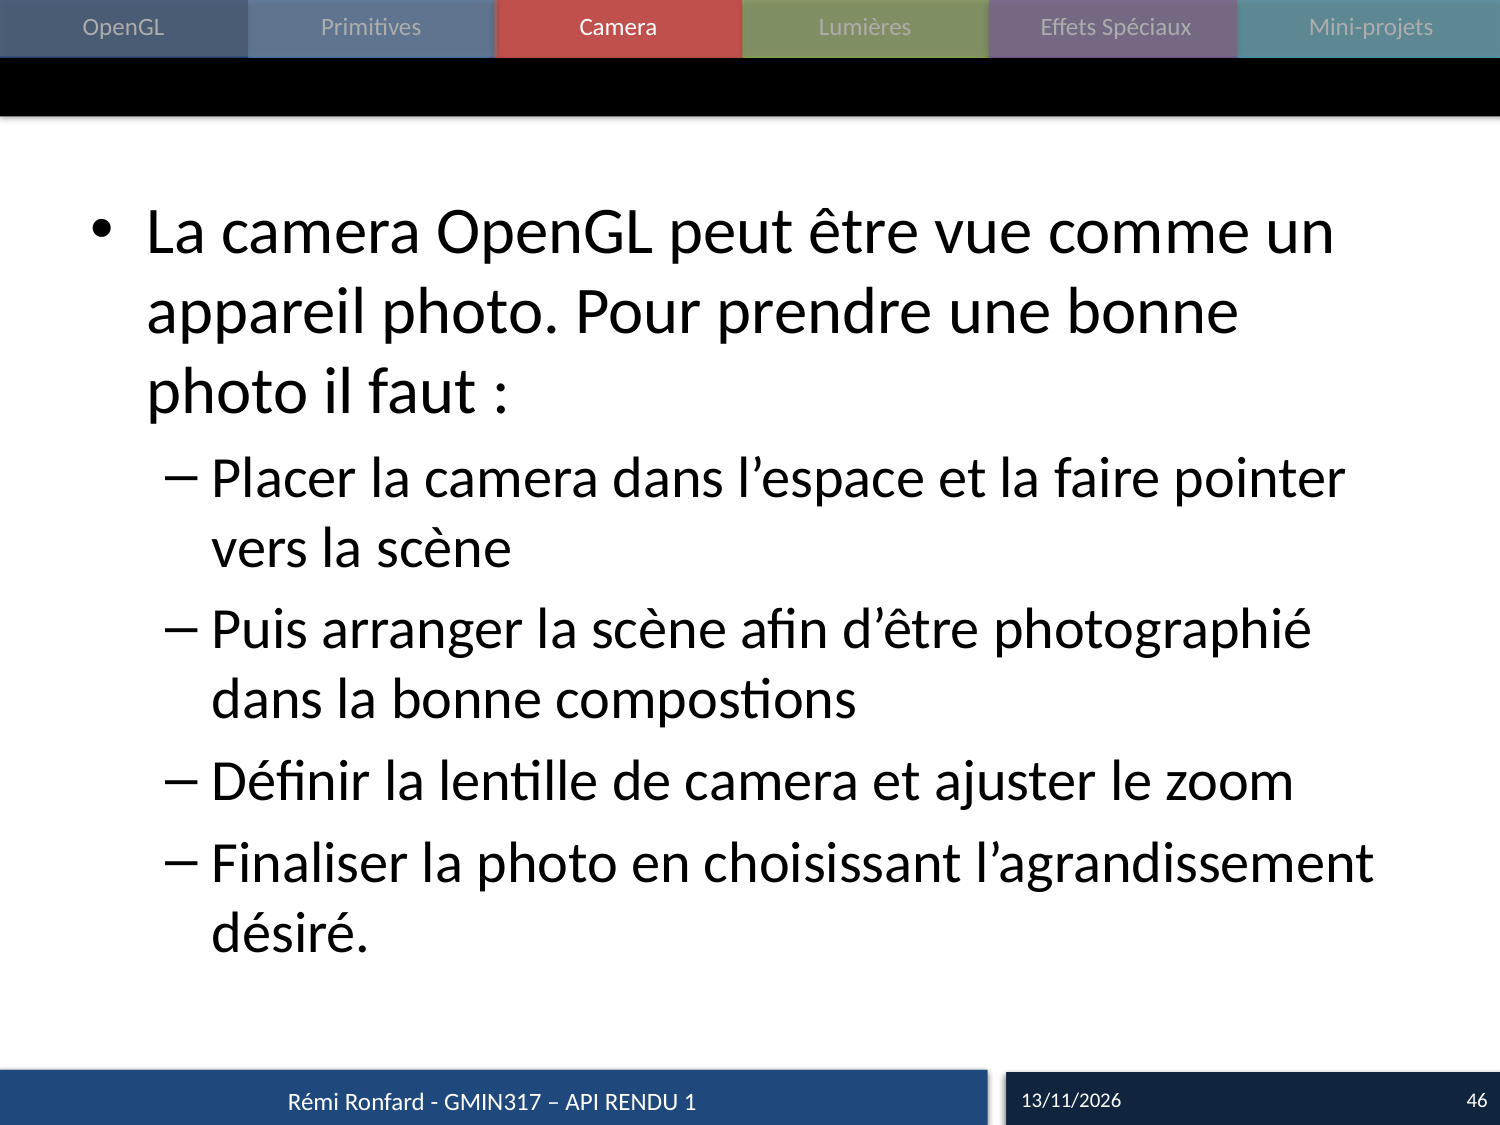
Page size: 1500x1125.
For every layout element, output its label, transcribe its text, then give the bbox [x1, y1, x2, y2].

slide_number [1006, 1070, 1153, 1125]
slide_number 46 [1153, 1071, 1500, 1125]
list La camera OpenGL peut être vue comme un appareil photo. Pour prendre une bonne photo il faut : Placer la camera dans l’espace et la faire pointer vers la scène Puis arranger la scène afin d’être photographié dans la bonne compostions Définir la lentille de camera et ajuster le zoom Finaliser la photo en choisissant l’agrandissement désiré. [75, 179, 1425, 1005]
footer Rémi Ronfard - GMIN317 – API RENDU 1 [0, 1072, 988, 1125]
